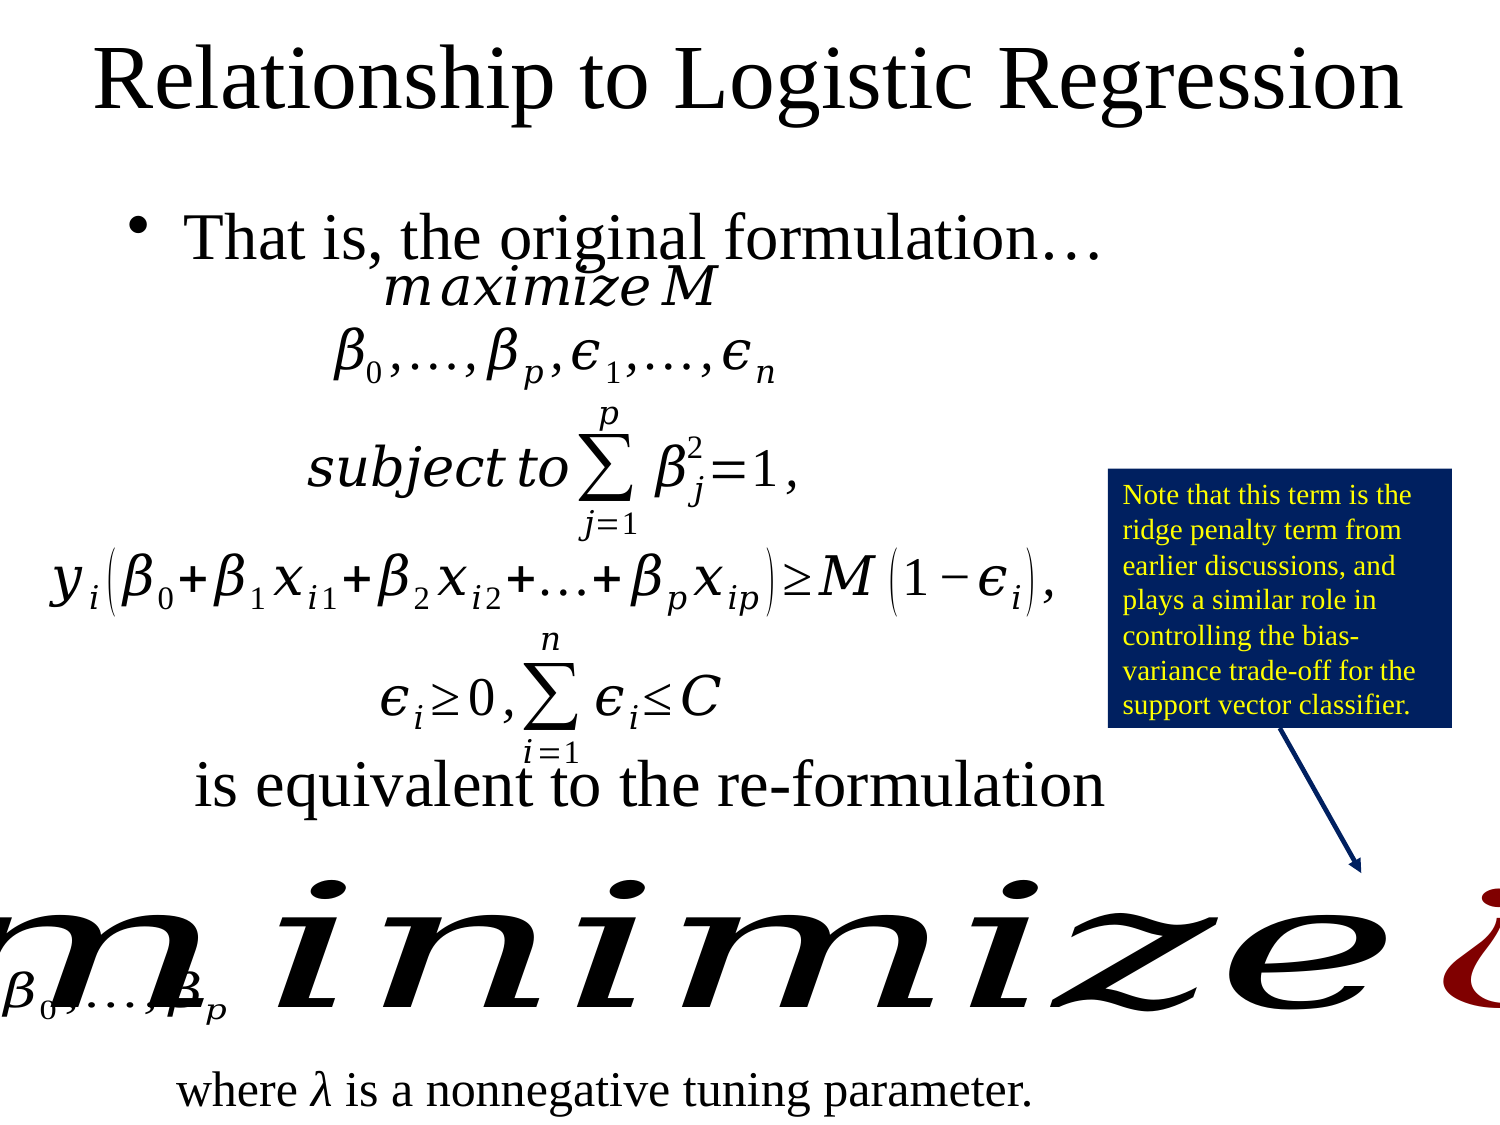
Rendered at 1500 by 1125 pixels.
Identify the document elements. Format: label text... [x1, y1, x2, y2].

title Relationship to Logistic Regression [0, 1, 1500, 143]
text_box Note that this term is the ridge penalty term from earlier discussions, and plays a similar role in controlling the bias-variance trade-off for the support vector classifier. [1107, 468, 1452, 728]
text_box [1279, 730, 1362, 874]
text_box where λ is a nonnegative tuning parameter. [161, 1048, 1316, 1124]
list That is, the original formulation… is equivalent to the re-formulation [112, 185, 1388, 1088]
